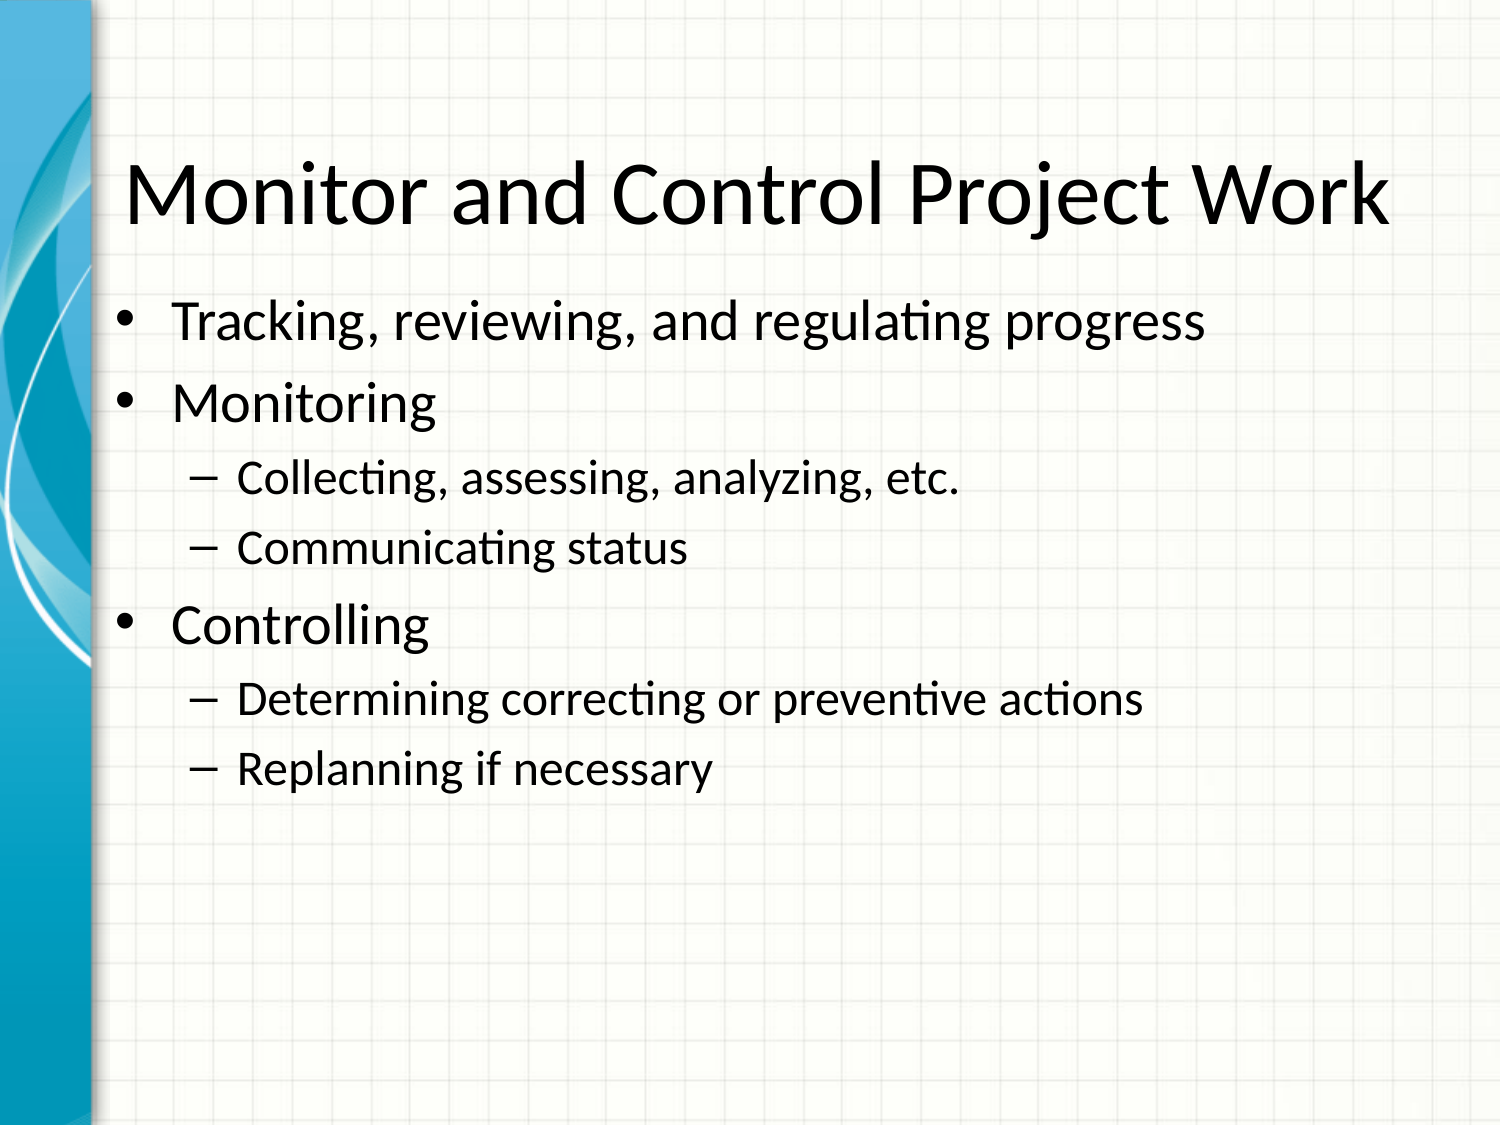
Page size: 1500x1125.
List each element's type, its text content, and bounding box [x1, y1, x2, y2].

list Tracking, reviewing, and regulating progress Monitoring Collecting, assessing, analyzing, etc. Communicating status Controlling Determining correcting or preventive actions Replanning if necessary [99, 275, 1471, 1075]
title Monitor and Control Project Work [108, 107, 1500, 268]
picture [0, 0, 1500, 1125]
